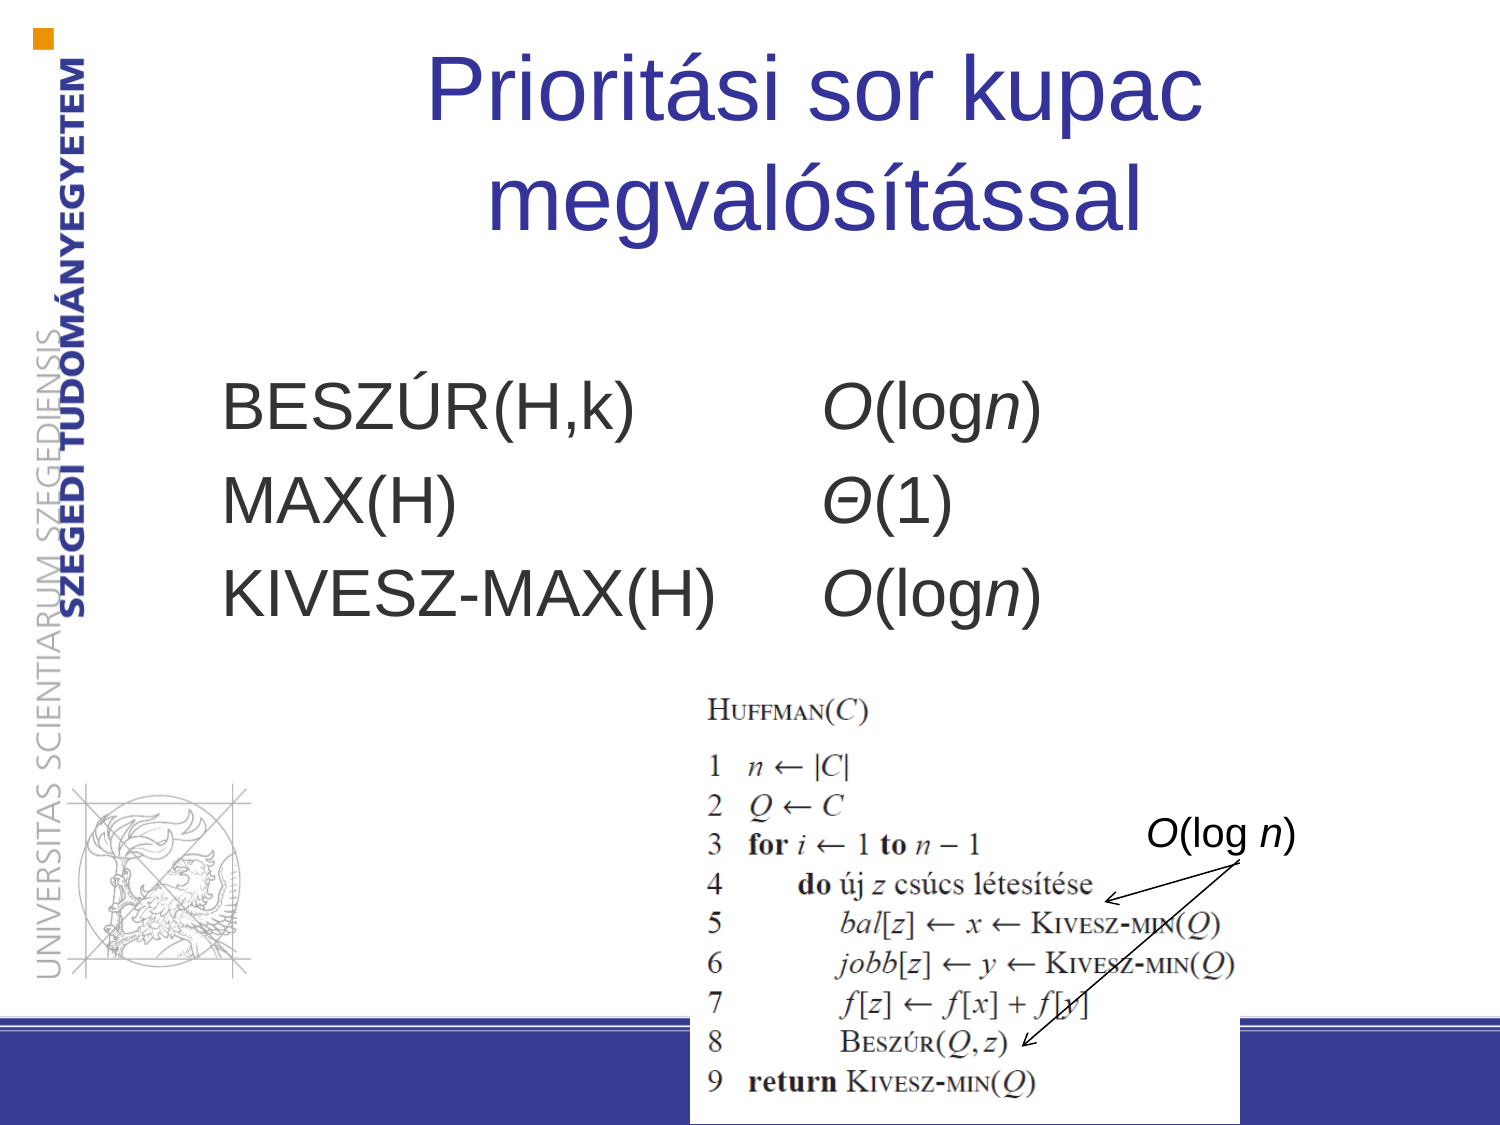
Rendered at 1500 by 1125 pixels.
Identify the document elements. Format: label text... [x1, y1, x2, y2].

text_box O(log n) [1245, 798, 1353, 864]
list BESZÚR(H,k) O(logn) MAX(H) Θ(1) KIVESZ-MAX(H) O(logn) [206, 262, 1425, 977]
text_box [1021, 859, 1241, 1047]
title Prioritási sor kupac megvalósítással [206, 45, 1425, 233]
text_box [1104, 862, 1241, 903]
picture [0, 0, 1500, 1125]
